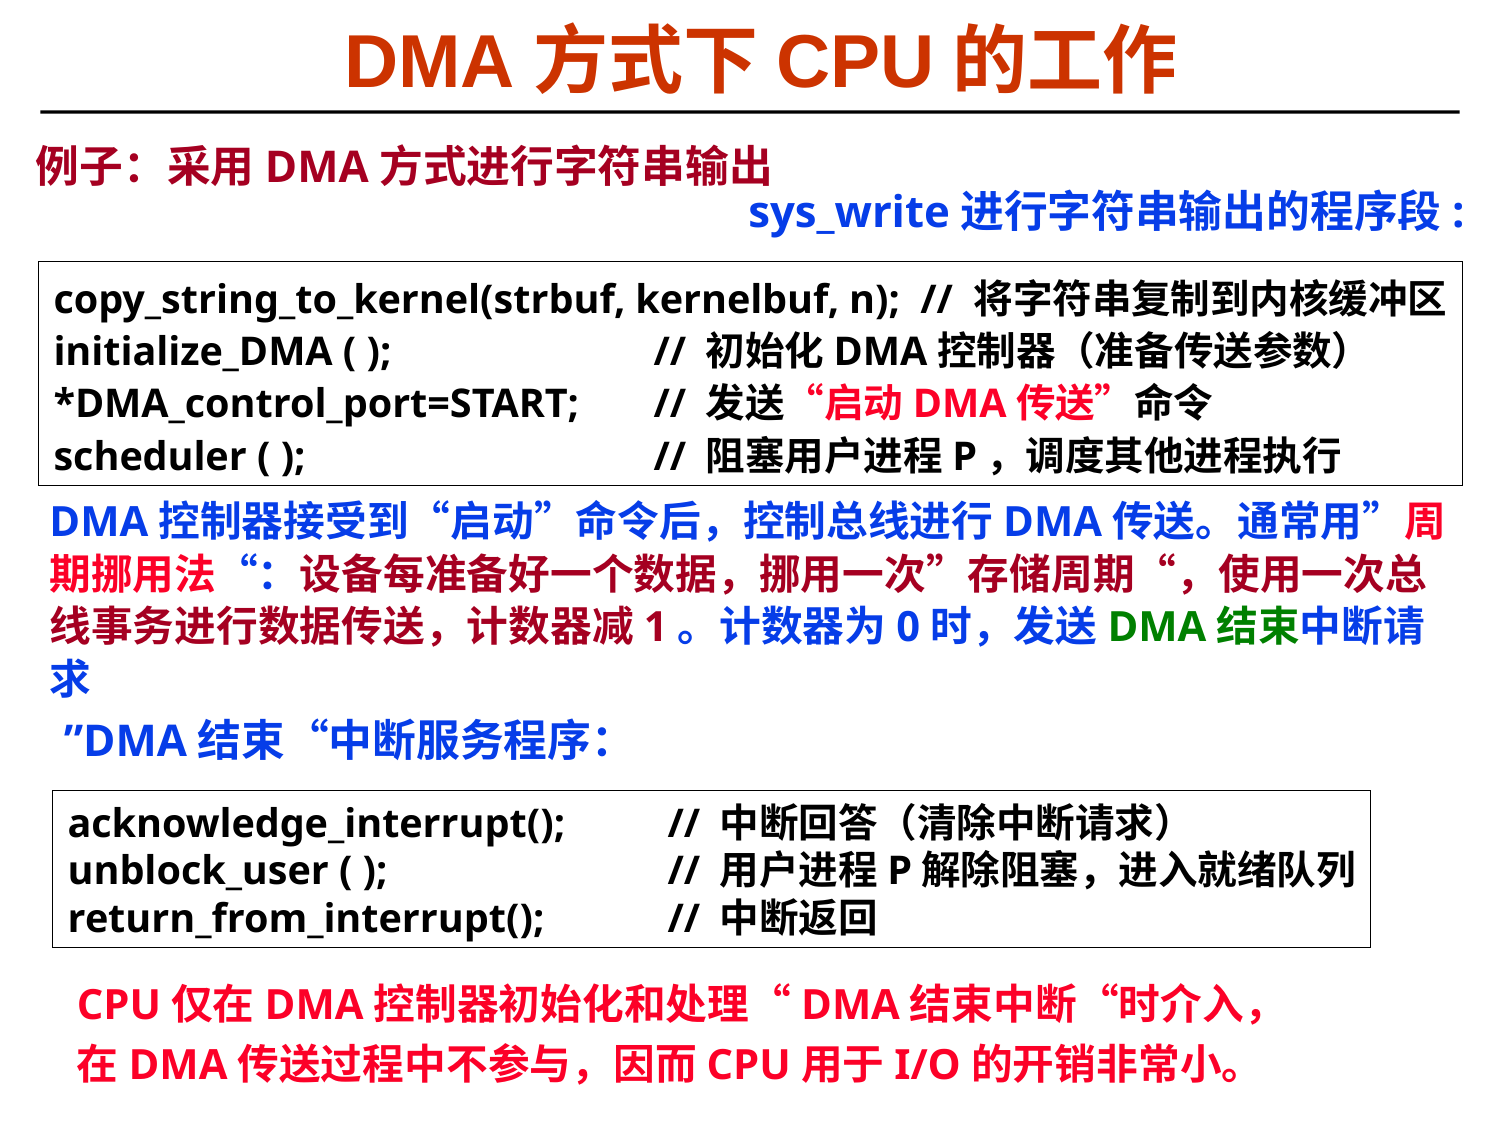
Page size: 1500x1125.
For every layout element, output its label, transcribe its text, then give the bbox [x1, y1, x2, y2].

text_box copy_string_to_kernel(strbuf, kernelbuf, n); // 将字符串复制到内核缓冲区 initialize_DMA ( ); // 初始化DMA控制器（准备传送参数） *DMA_control_port=START; // 发送“启动DMA传送”命令 scheduler ( ); // 阻塞用户进程P，调度其他进程执行 [38, 261, 1463, 485]
text_box acknowledge_interrupt(); // 中断回答（清除中断请求） unblock_user ( ); // 用户进程P解除阻塞，进入就绪队列 return_from_interrupt(); // 中断返回 [52, 790, 1371, 948]
text_box sys_write进行字符串输出的程序段: [733, 176, 1482, 245]
title DMA方式下CPU的工作 [38, 20, 1485, 109]
text_box ”DMA结束“中断服务程序： [48, 710, 797, 773]
text_box DMA控制器接受到“启动”命令后，控制总线进行DMA传送。通常用”周期挪用法“：设备每准备好一个数据，挪用一次”存储周期“，使用一次总线事务进行数据传送，计数器减1。计数器为0时，发送DMA结束中断请求 [34, 485, 1465, 710]
text_box CPU仅在DMA控制器初始化和处理“DMA结束中断“时介入，在DMA传送过程中不参与，因而CPU用于I/O的开销非常小。 [62, 960, 1328, 1096]
text_box 例子：采用DMA方式进行字符串输出 [21, 130, 878, 199]
